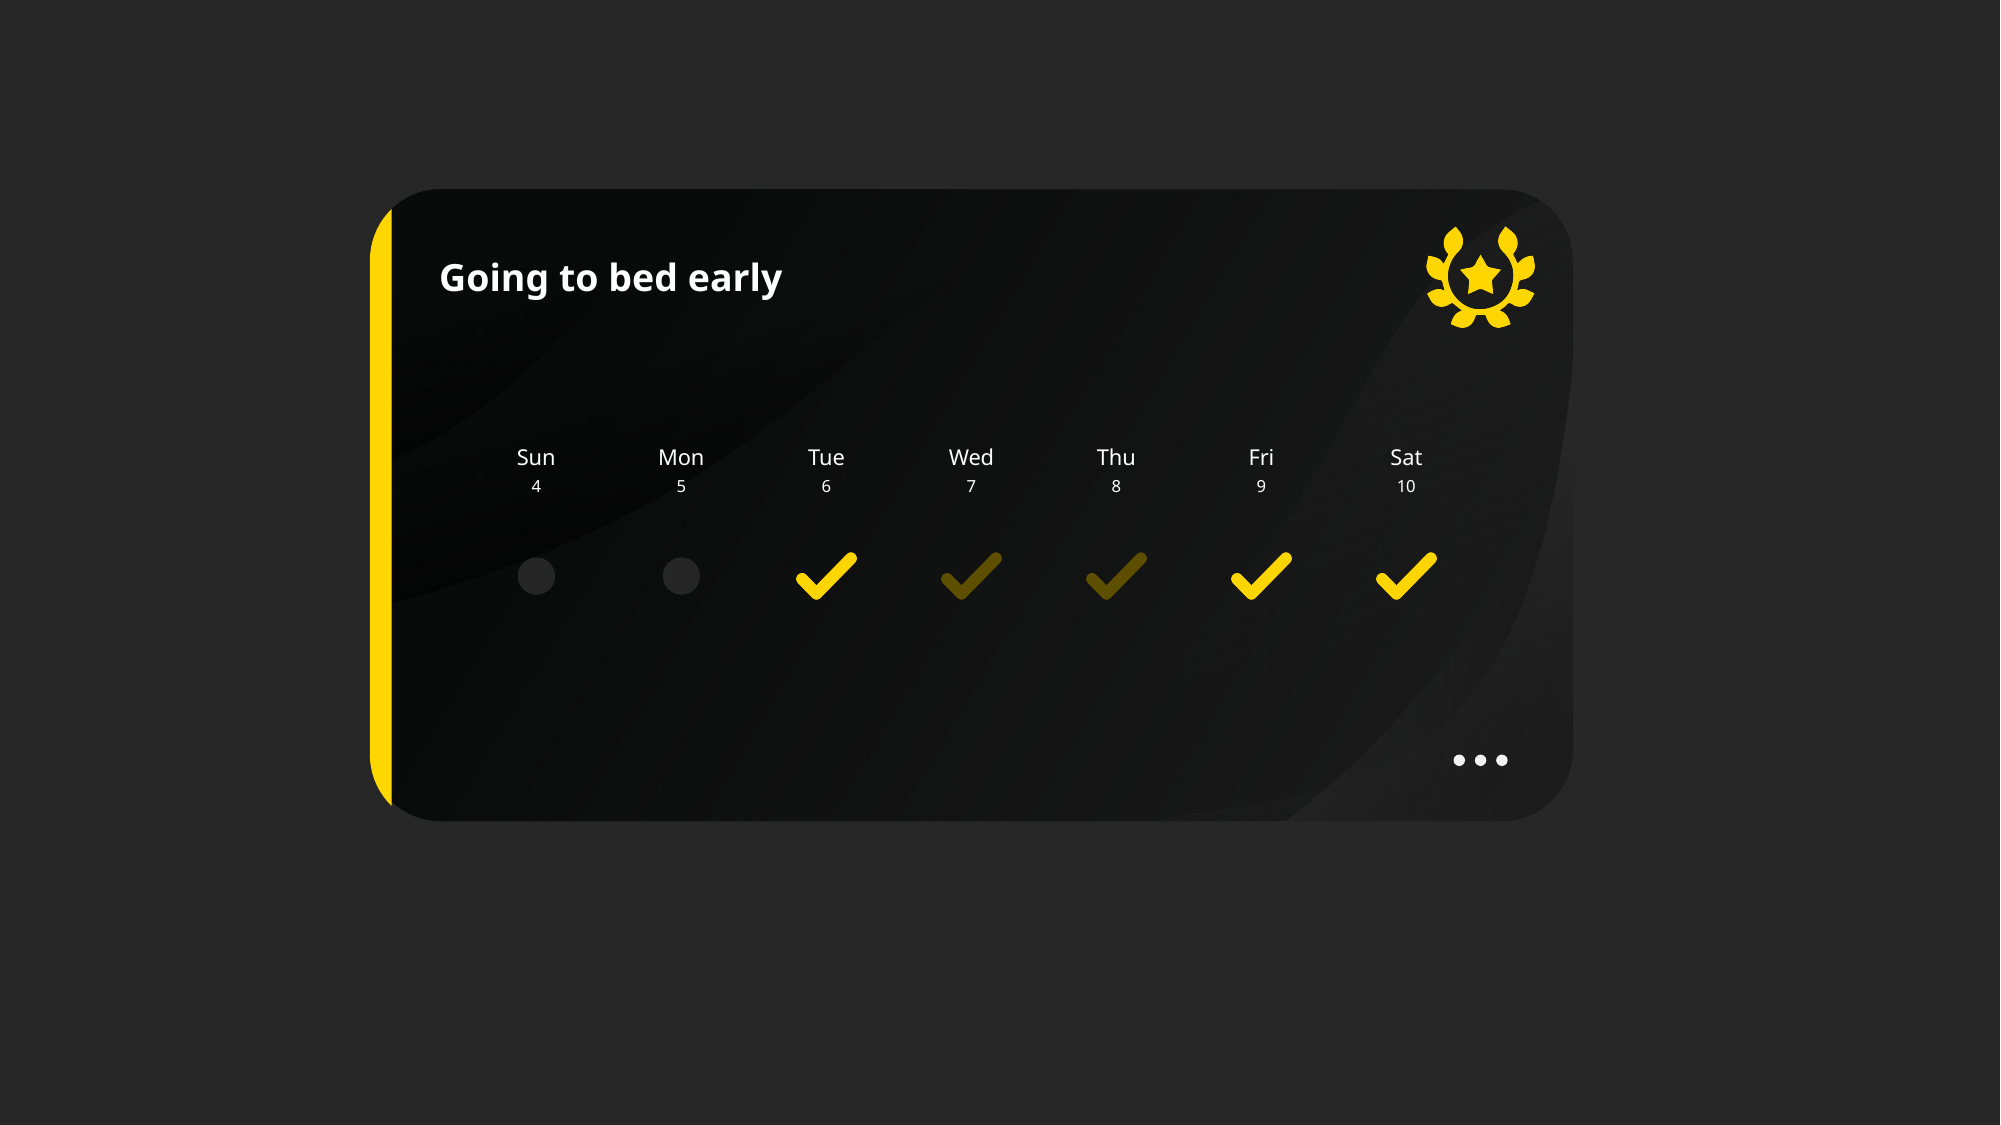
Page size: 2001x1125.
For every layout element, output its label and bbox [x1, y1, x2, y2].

picture [369, 189, 1573, 822]
text_box [1453, 754, 1508, 767]
